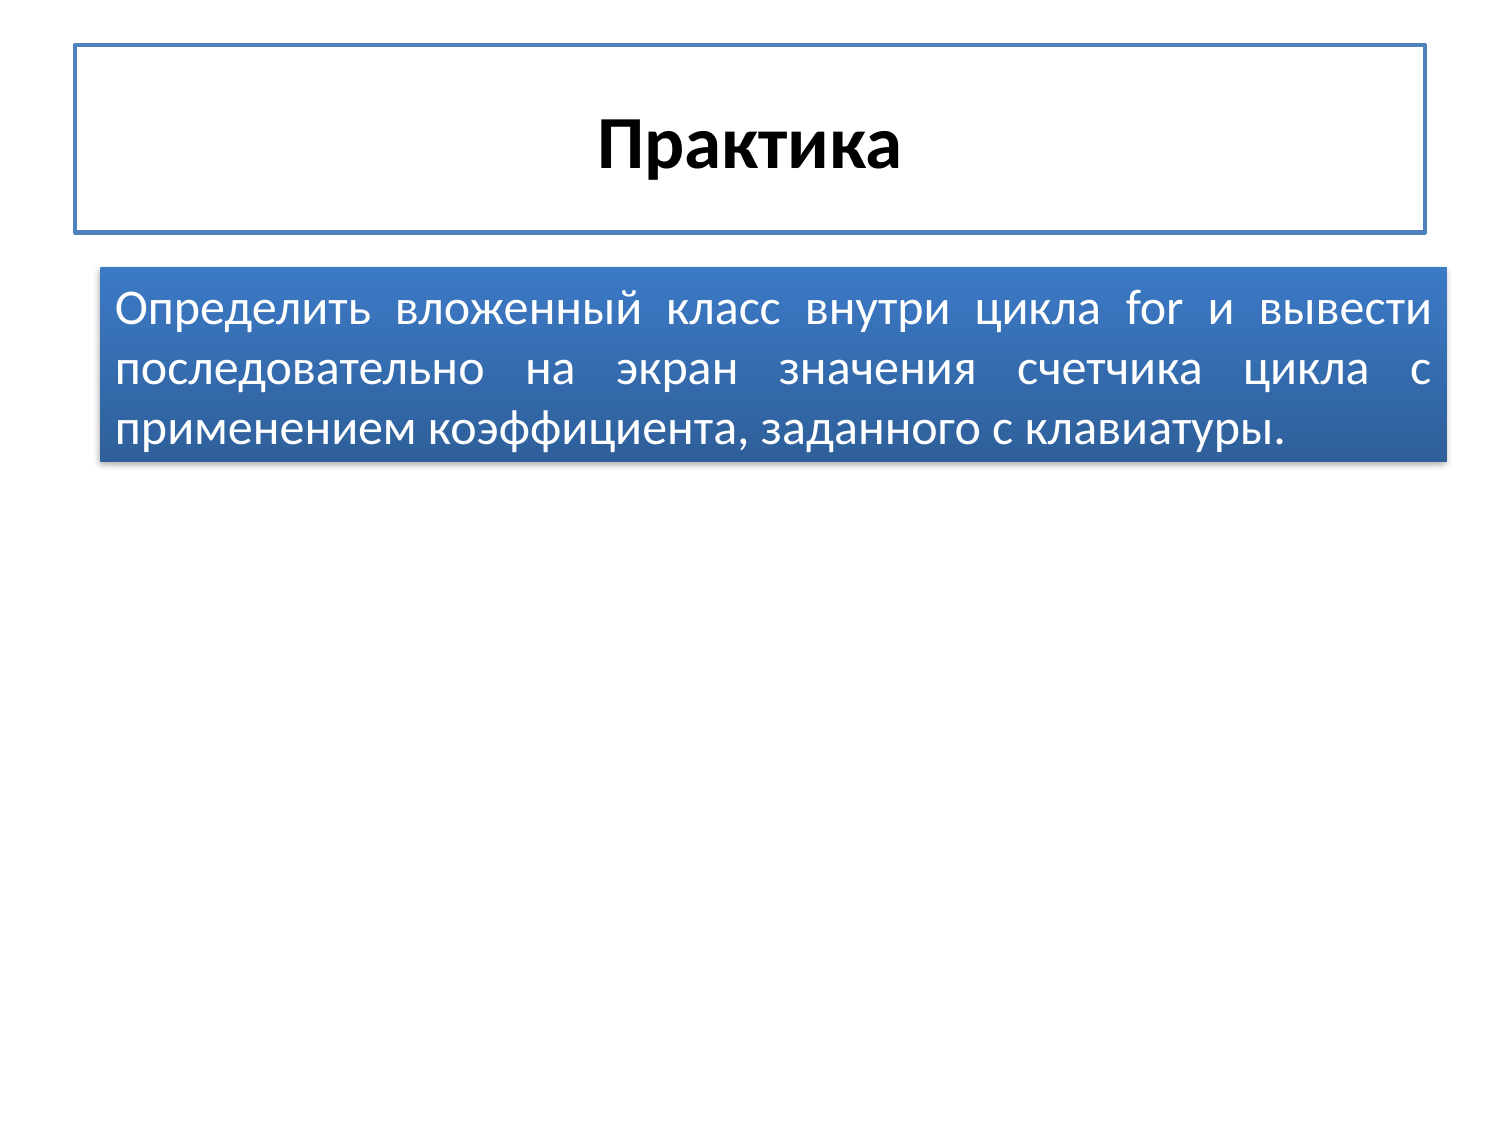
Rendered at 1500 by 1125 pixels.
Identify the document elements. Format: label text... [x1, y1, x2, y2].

title Практика [73, 43, 1427, 235]
text_box Определить вложенный класс внутри цикла for и вывести последовательно на экран значения счетчика цикла с применением коэффициента, заданного с клавиатуры. [100, 267, 1447, 462]
